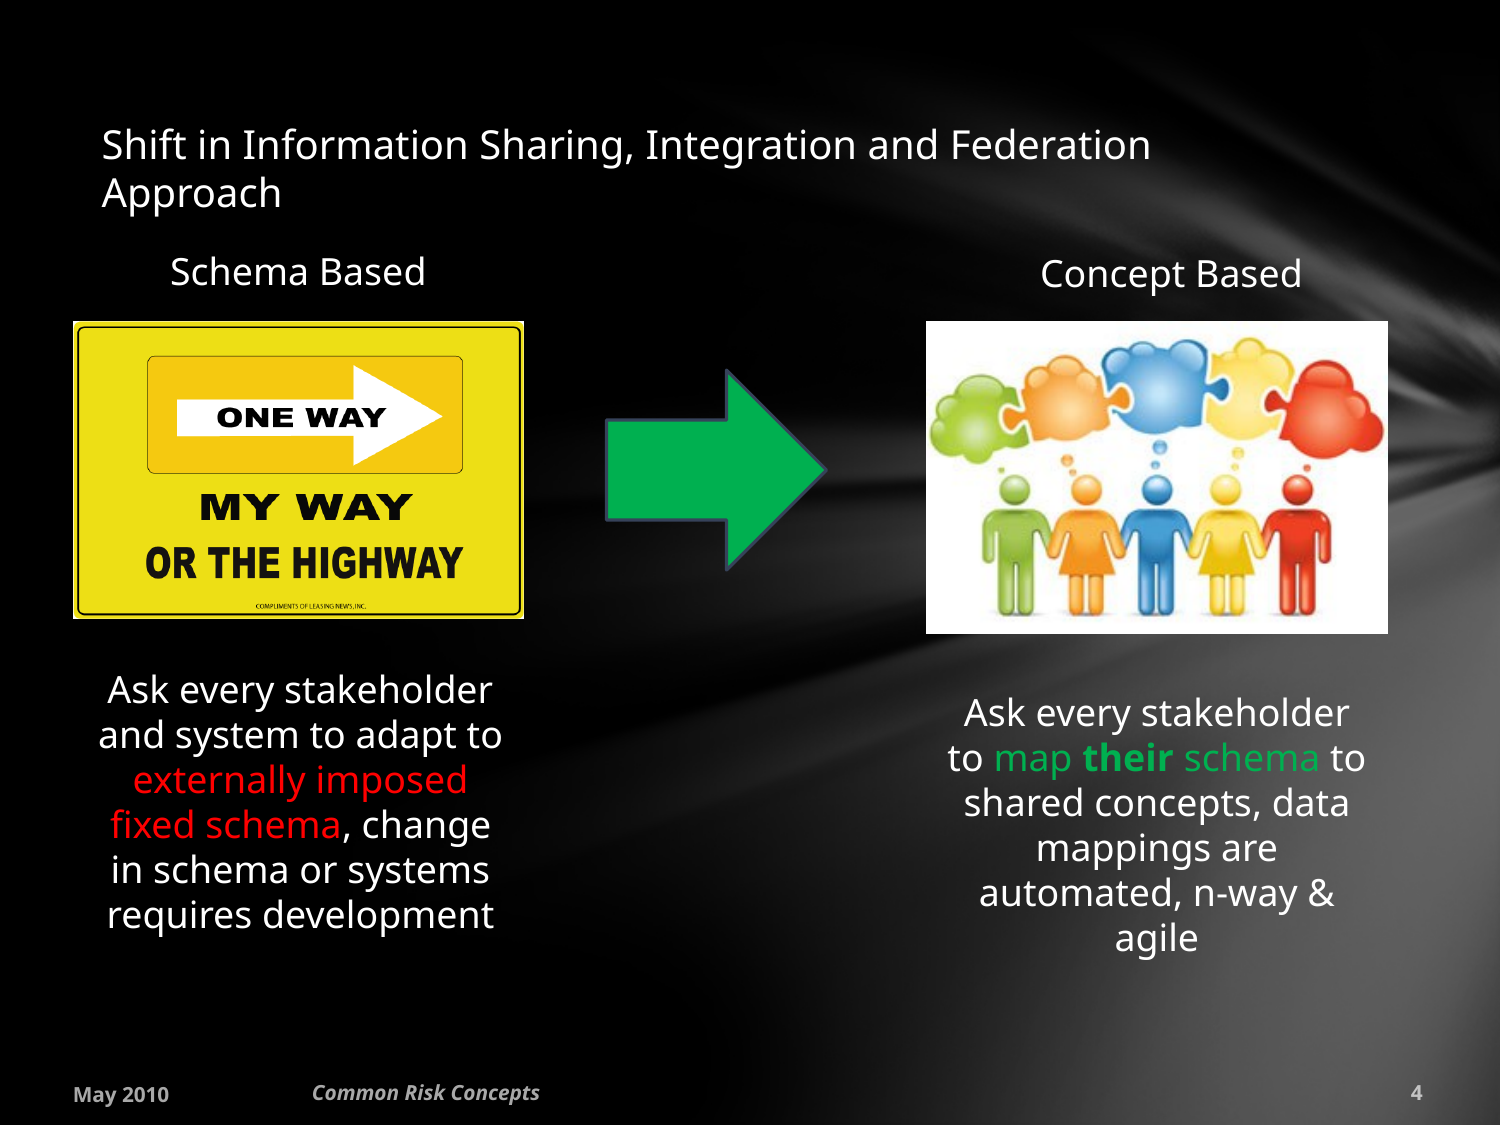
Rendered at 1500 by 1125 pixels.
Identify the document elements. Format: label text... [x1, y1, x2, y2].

picture [73, 321, 524, 619]
picture [926, 321, 1388, 635]
footer Common Risk Concepts [296, 1073, 968, 1115]
text_box [604, 368, 828, 572]
text_box Ask every stakeholder to map their schema to shared concepts, data mappings are automated, n-way & agile [932, 681, 1382, 967]
slide_number 4 [1293, 1073, 1438, 1115]
text_box Schema Based [155, 240, 442, 301]
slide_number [57, 1073, 296, 1115]
title Shift in Information Sharing, Integration and Federation Approach [86, 110, 1347, 224]
text_box Concept Based [1025, 242, 1318, 303]
text_box Ask every stakeholder and system to adapt to externally imposed fixed schema, change in schema or systems requires development [75, 658, 526, 944]
